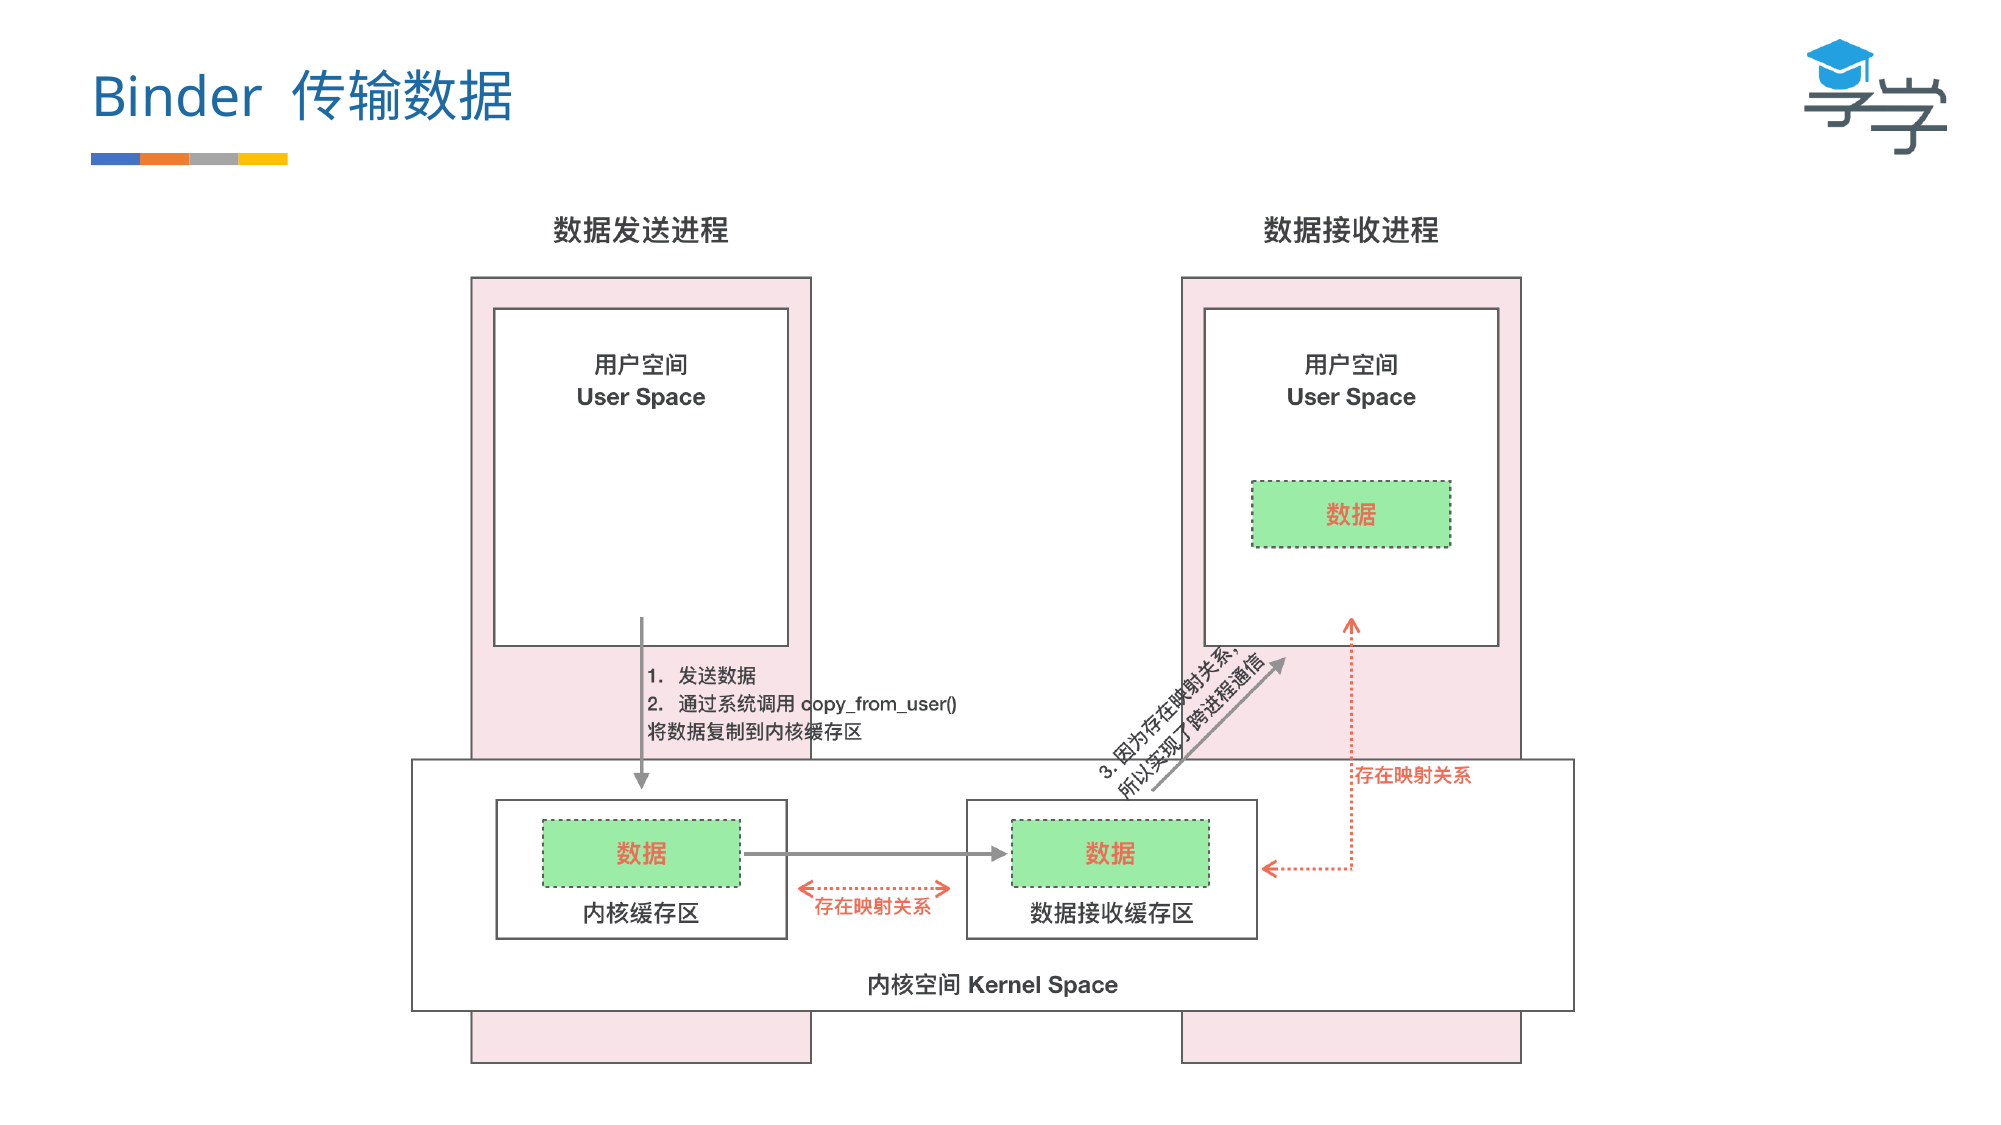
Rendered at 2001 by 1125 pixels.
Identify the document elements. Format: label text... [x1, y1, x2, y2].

text_box Binder 传输数据 [91, 60, 699, 128]
picture [353, 187, 1647, 1111]
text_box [90, 152, 288, 166]
picture [1799, 20, 1952, 173]
